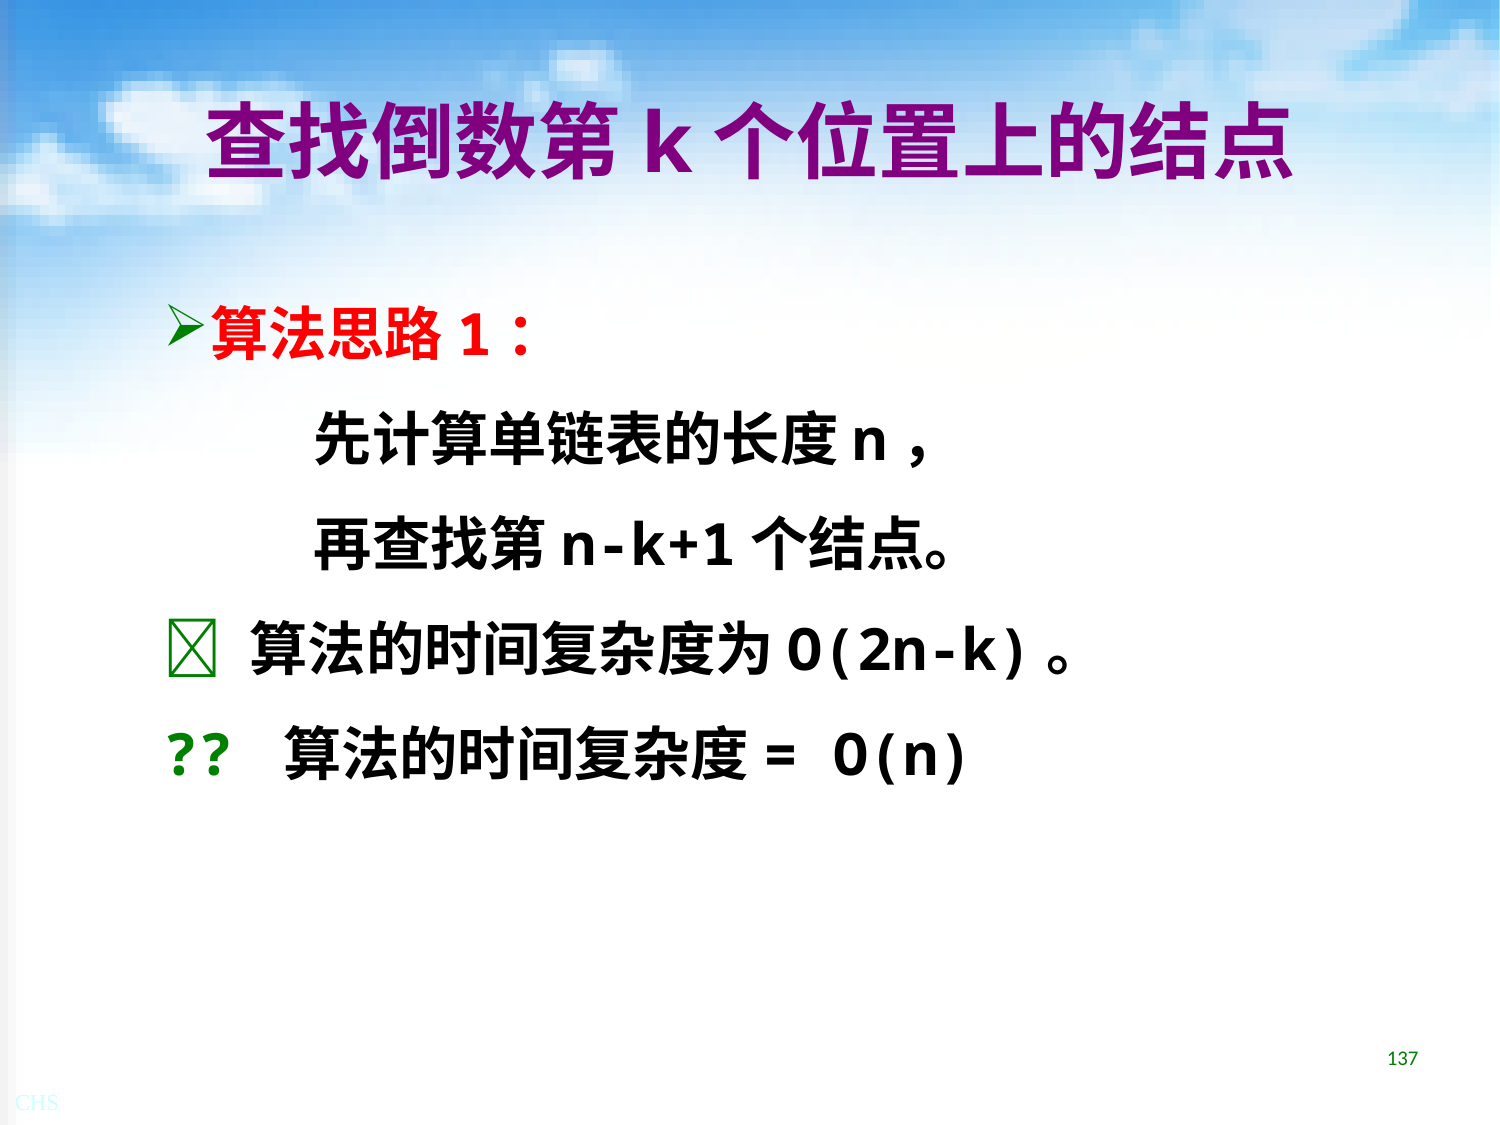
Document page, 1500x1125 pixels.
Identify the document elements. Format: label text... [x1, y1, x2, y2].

list 算法思路1： 先计算单链表的长度n， 再查找第n-k+1个结点。  算法的时间复杂度为O(2n-k)。 ?? 算法的时间复杂度= O(n) [163, 262, 1337, 1006]
title 查找倒数第k个位置上的结点 [163, 44, 1337, 233]
picture [0, 0, 1500, 1125]
slide_number 137 [1370, 1042, 1435, 1072]
